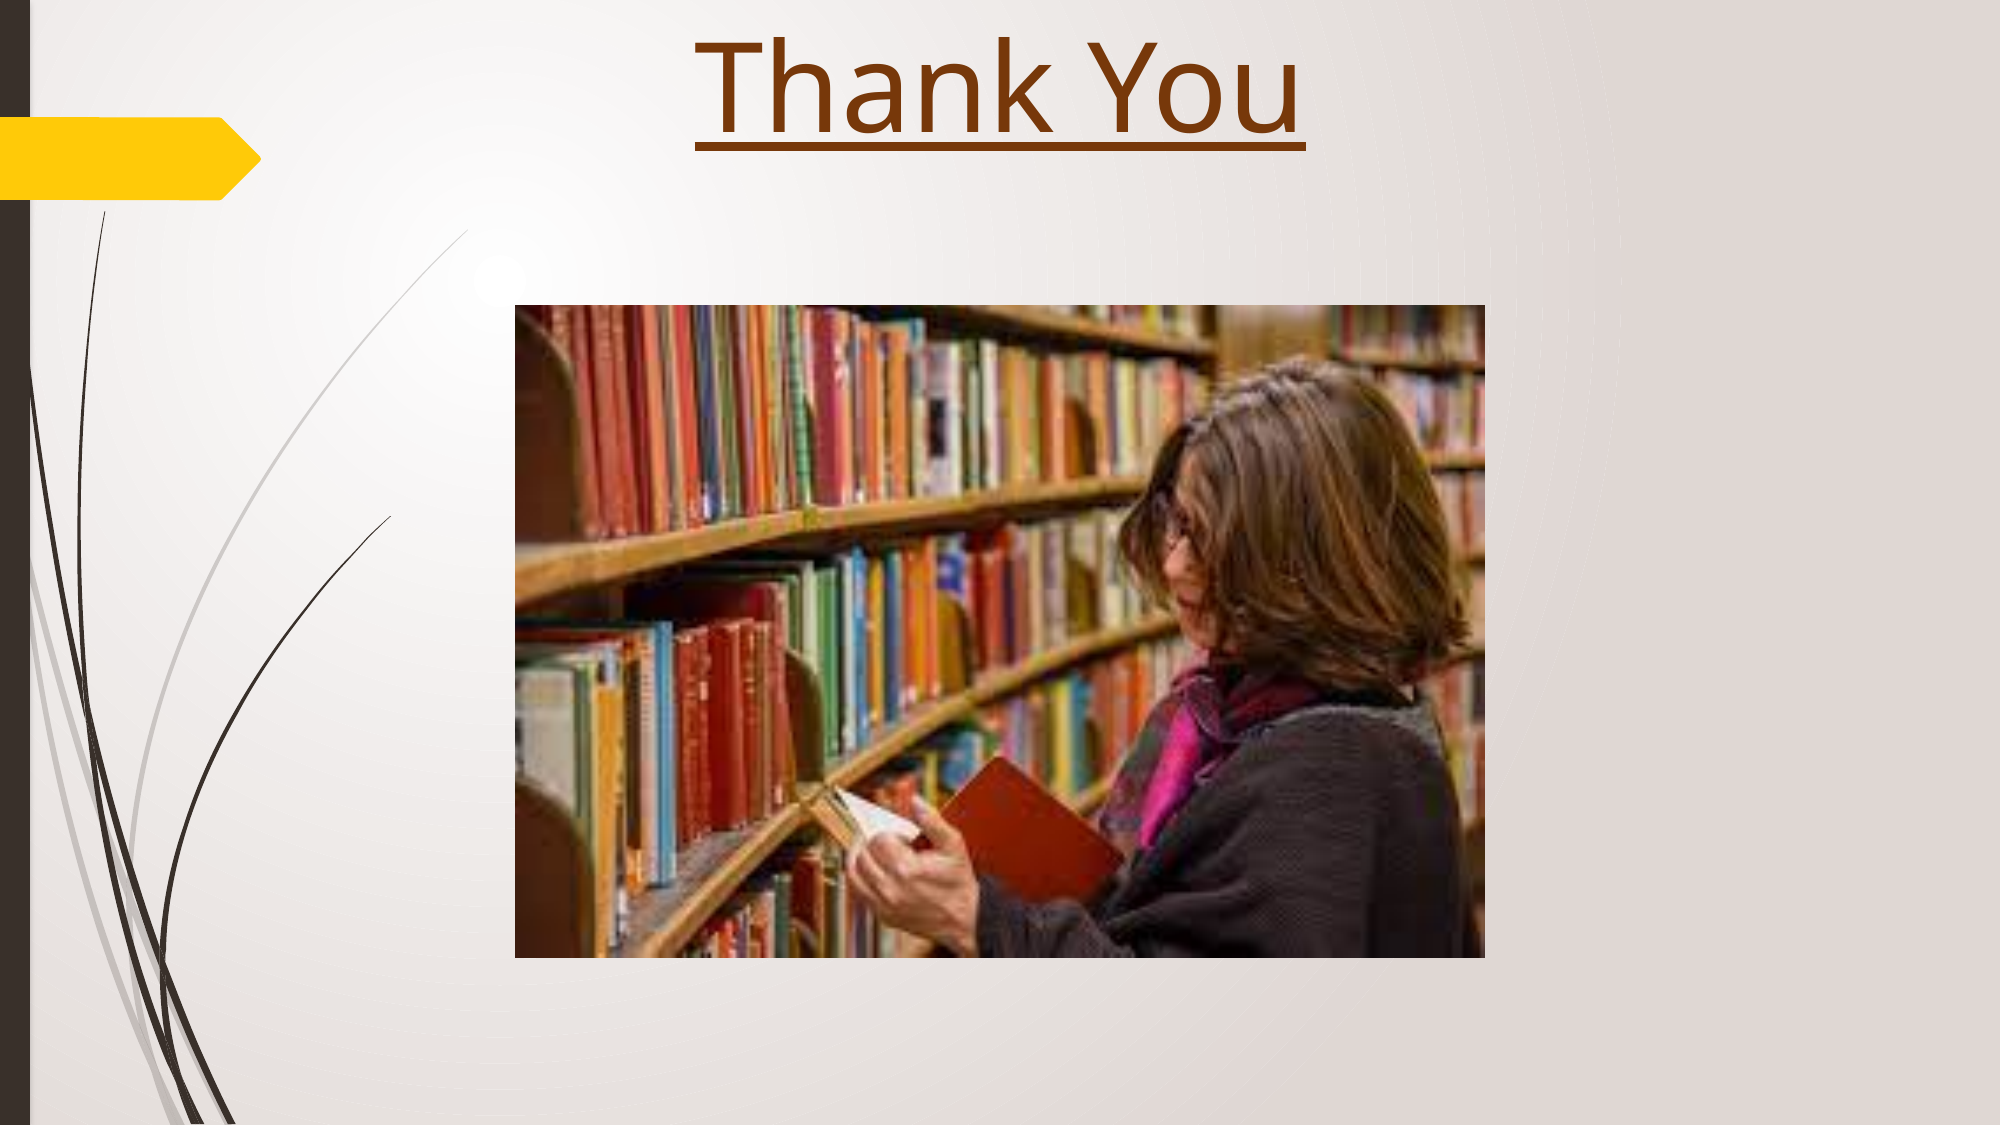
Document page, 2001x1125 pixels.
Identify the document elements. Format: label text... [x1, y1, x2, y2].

title Thank You [269, 0, 1731, 211]
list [515, 305, 1485, 958]
